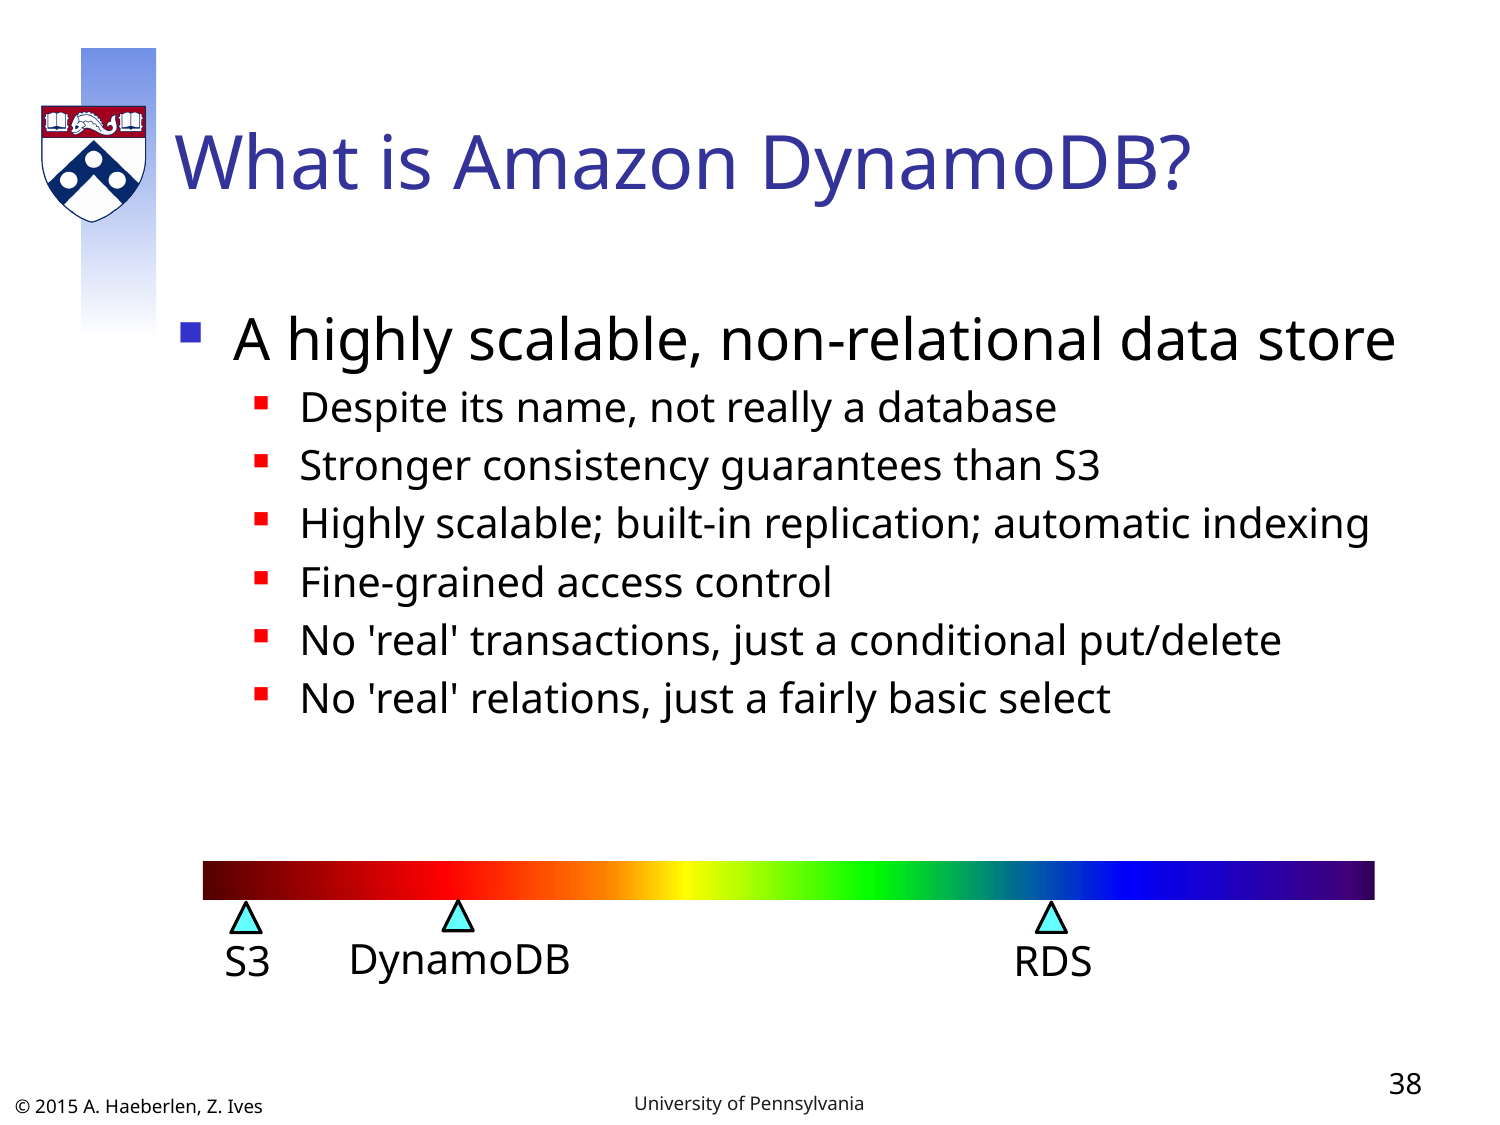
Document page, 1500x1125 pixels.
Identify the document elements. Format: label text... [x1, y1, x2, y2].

text_box [442, 908, 474, 931]
title What is Amazon DynamoDB? [158, 49, 1438, 213]
text_box [230, 908, 262, 933]
text_box S3 [209, 927, 287, 993]
footer University of Pennsylvania [512, 1083, 987, 1125]
picture [1026, 861, 1375, 901]
slide_number 38 [1124, 1037, 1438, 1113]
text_box DynamoDB [333, 925, 587, 991]
text_box RDS [998, 927, 1108, 993]
picture [202, 861, 1011, 901]
list A highly scalable, non-relational data store Despite its name, not really a database Stronger consistency guarantees than S3 Highly scalable; built-in replication; automatic indexing Fine-grained access control No 'real' transactions, just a conditional put/delete No 'real' relations, just a fairly basic select [162, 294, 1438, 1016]
picture [39, 103, 148, 225]
text_box [1036, 908, 1067, 933]
